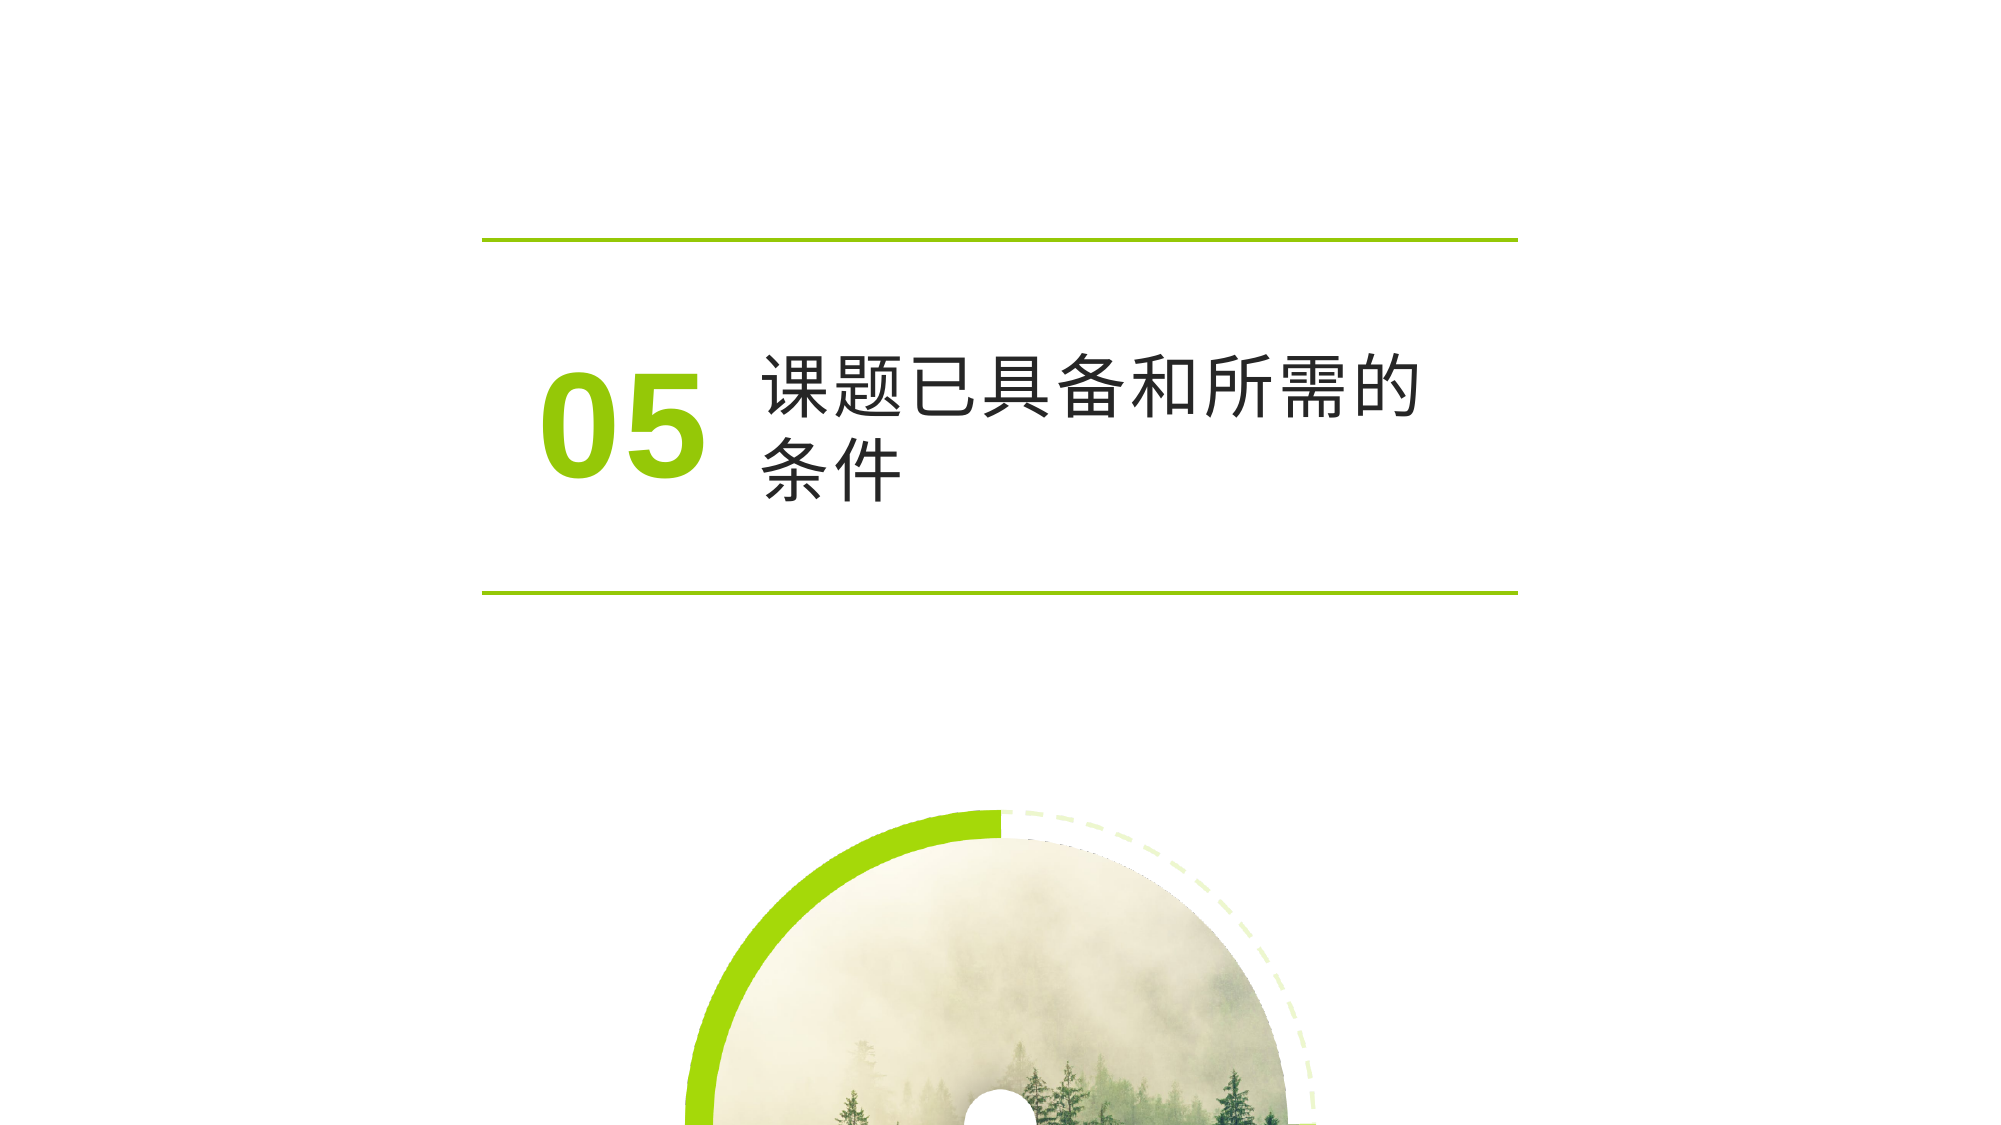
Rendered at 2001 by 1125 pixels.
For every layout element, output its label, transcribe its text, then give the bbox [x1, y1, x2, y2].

picture [666, 791, 1334, 1125]
text_box 05 [500, 315, 745, 519]
title 课题已具备和所需的条件 [744, 334, 1500, 519]
